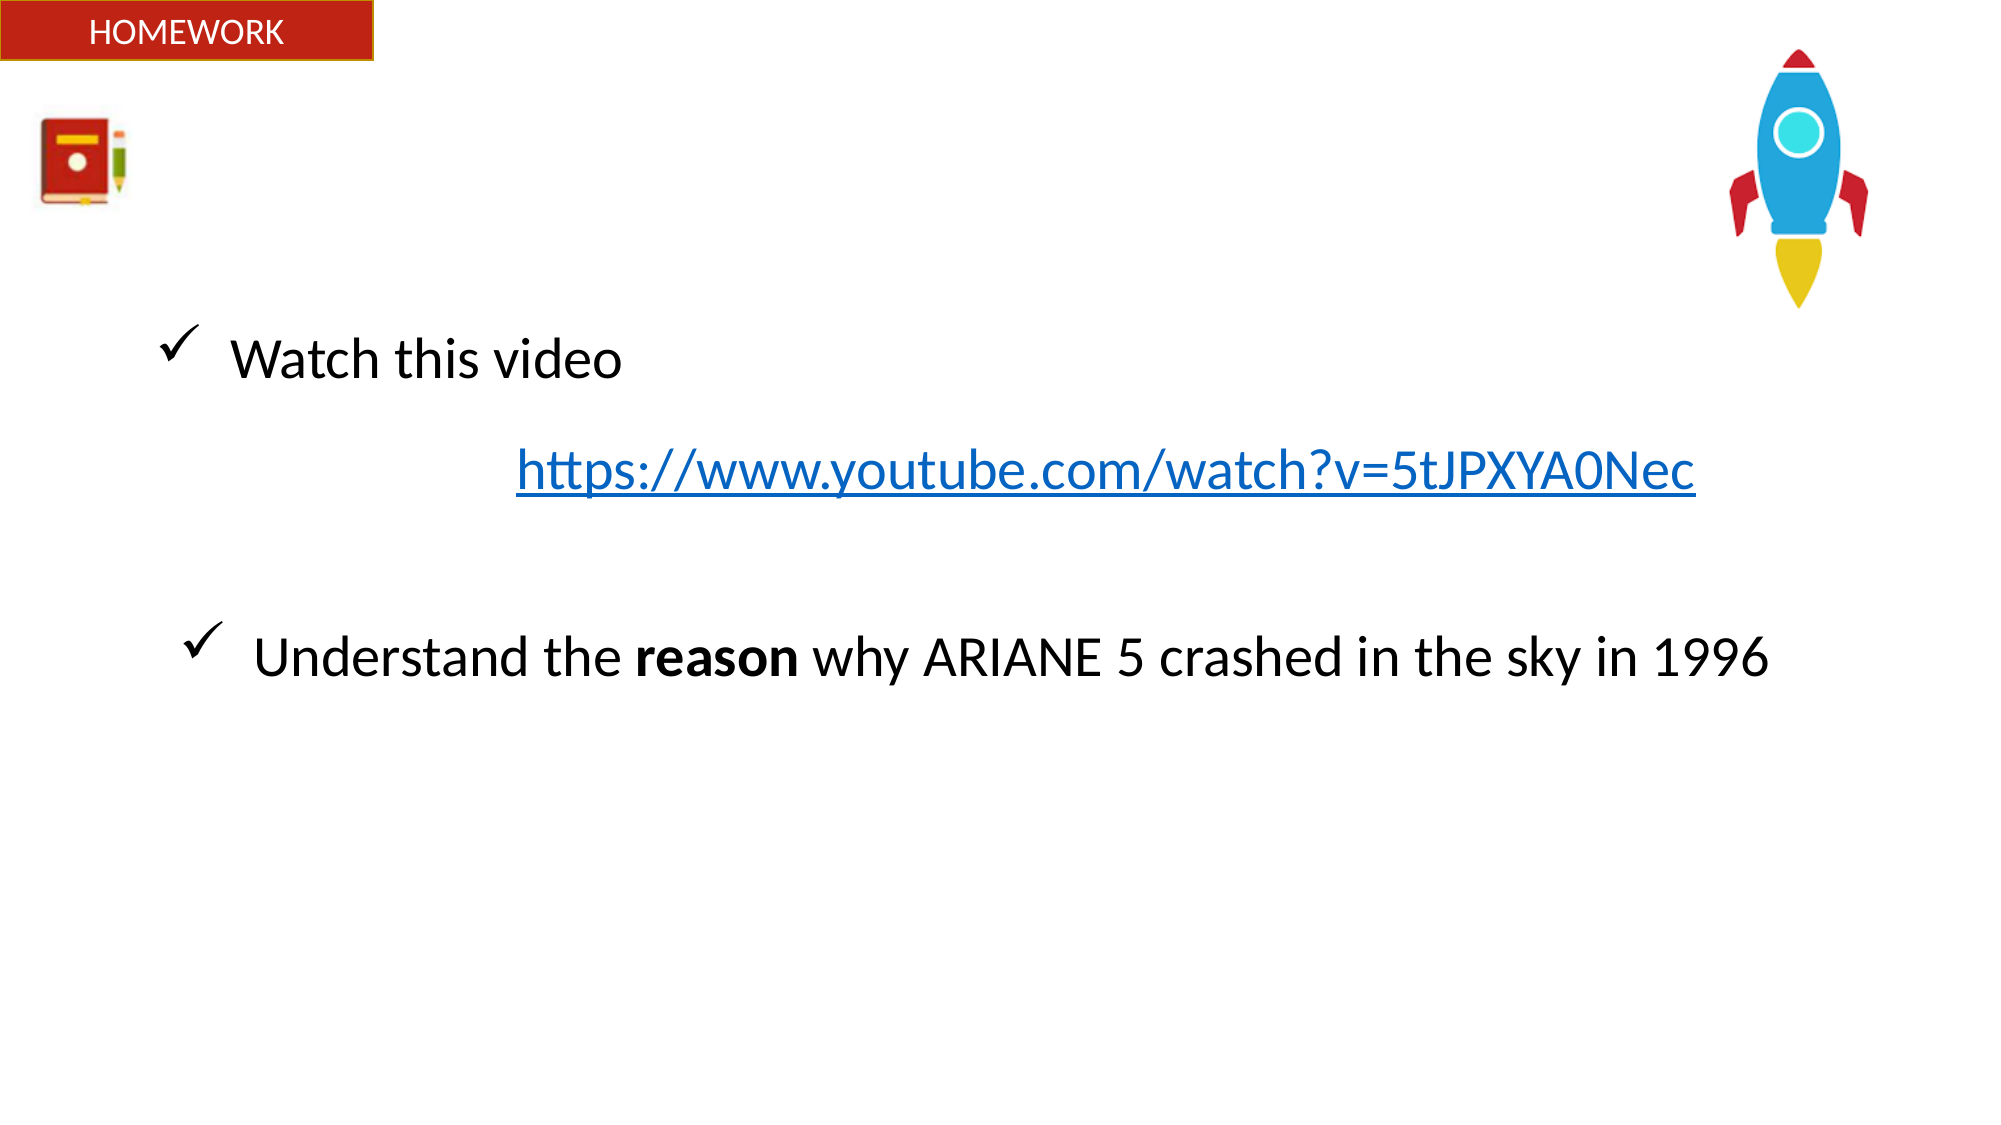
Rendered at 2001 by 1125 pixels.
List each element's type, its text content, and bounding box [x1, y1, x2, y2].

text_box Understand the reason why ARIANE 5 crashed in the sky in 1996 [164, 610, 2000, 696]
text_box Watch this video [140, 313, 1977, 398]
text_box HOMEWORK [0, 0, 374, 61]
text_box https://www.youtube.com/watch?v=5tJPXYA0Nec [501, 423, 1711, 579]
picture [1651, 31, 1947, 328]
picture [18, 101, 141, 213]
